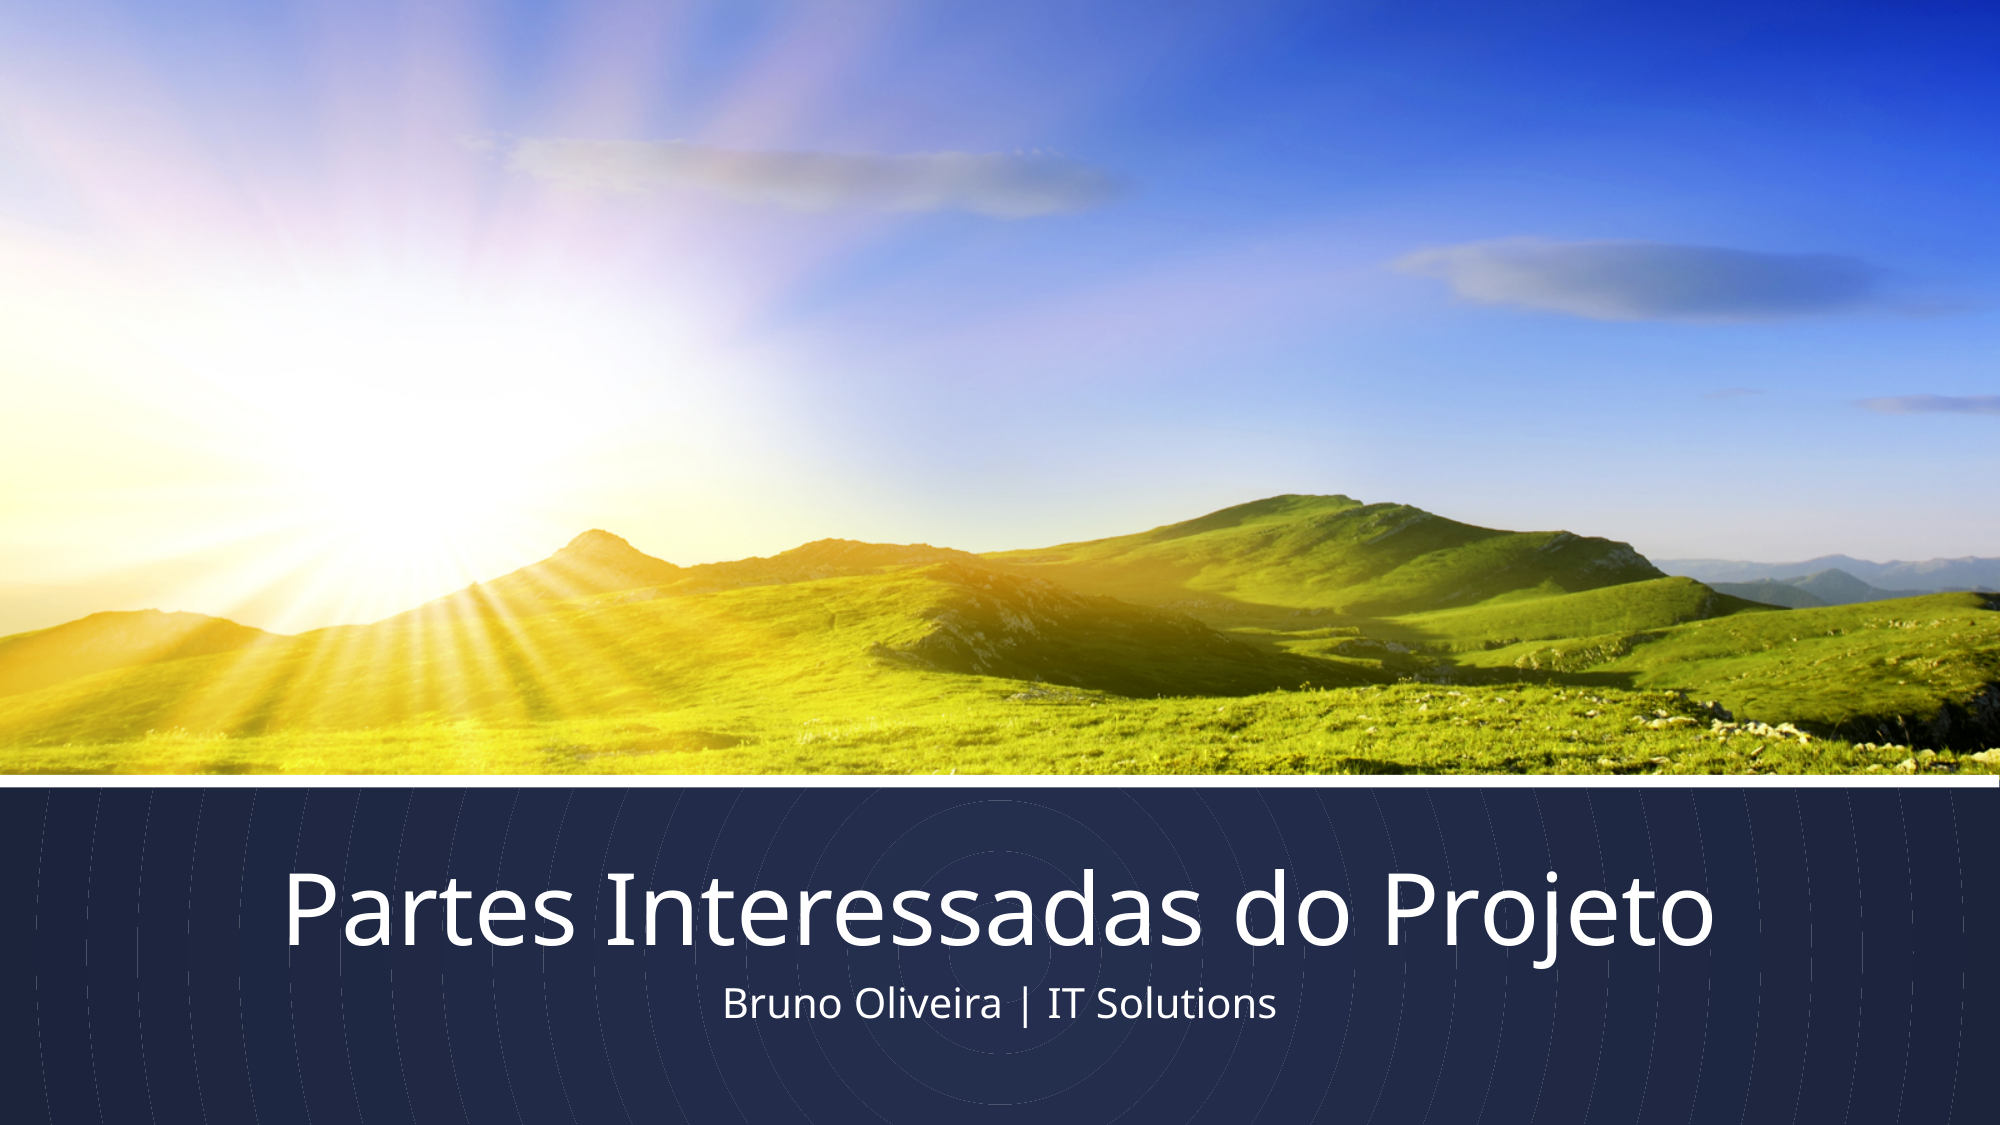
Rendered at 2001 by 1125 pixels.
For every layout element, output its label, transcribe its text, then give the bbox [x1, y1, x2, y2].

picture [0, 0, 2000, 774]
title Partes Interessadas do Projeto [249, 787, 1750, 975]
subtitle Bruno Oliveira | IT Solutions [249, 975, 1750, 1100]
